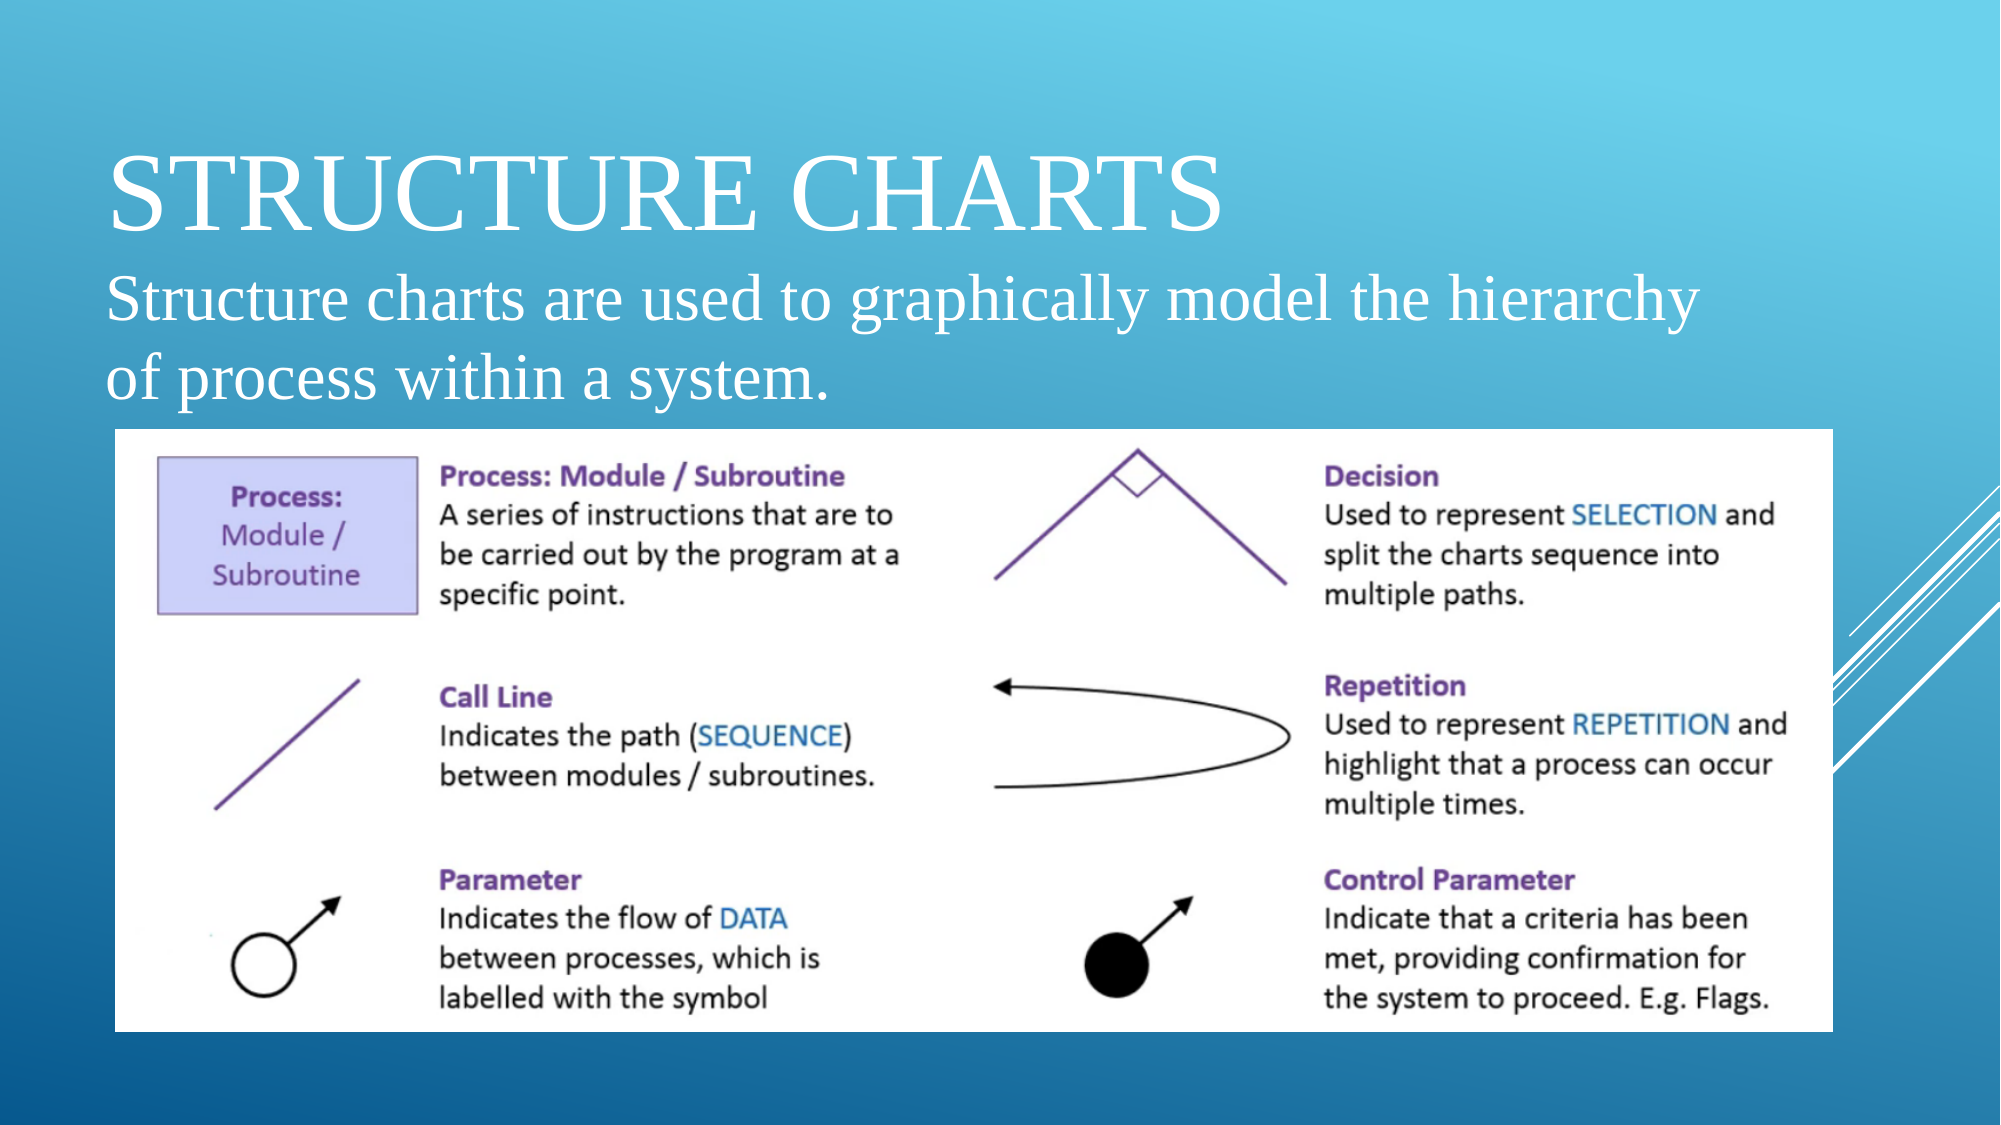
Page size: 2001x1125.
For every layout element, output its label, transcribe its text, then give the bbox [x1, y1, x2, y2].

title Structure Charts [91, 61, 1760, 309]
list Structure charts are used to graphically model the hierarchy of process within a system. [90, 276, 1737, 461]
picture [115, 428, 1833, 1033]
